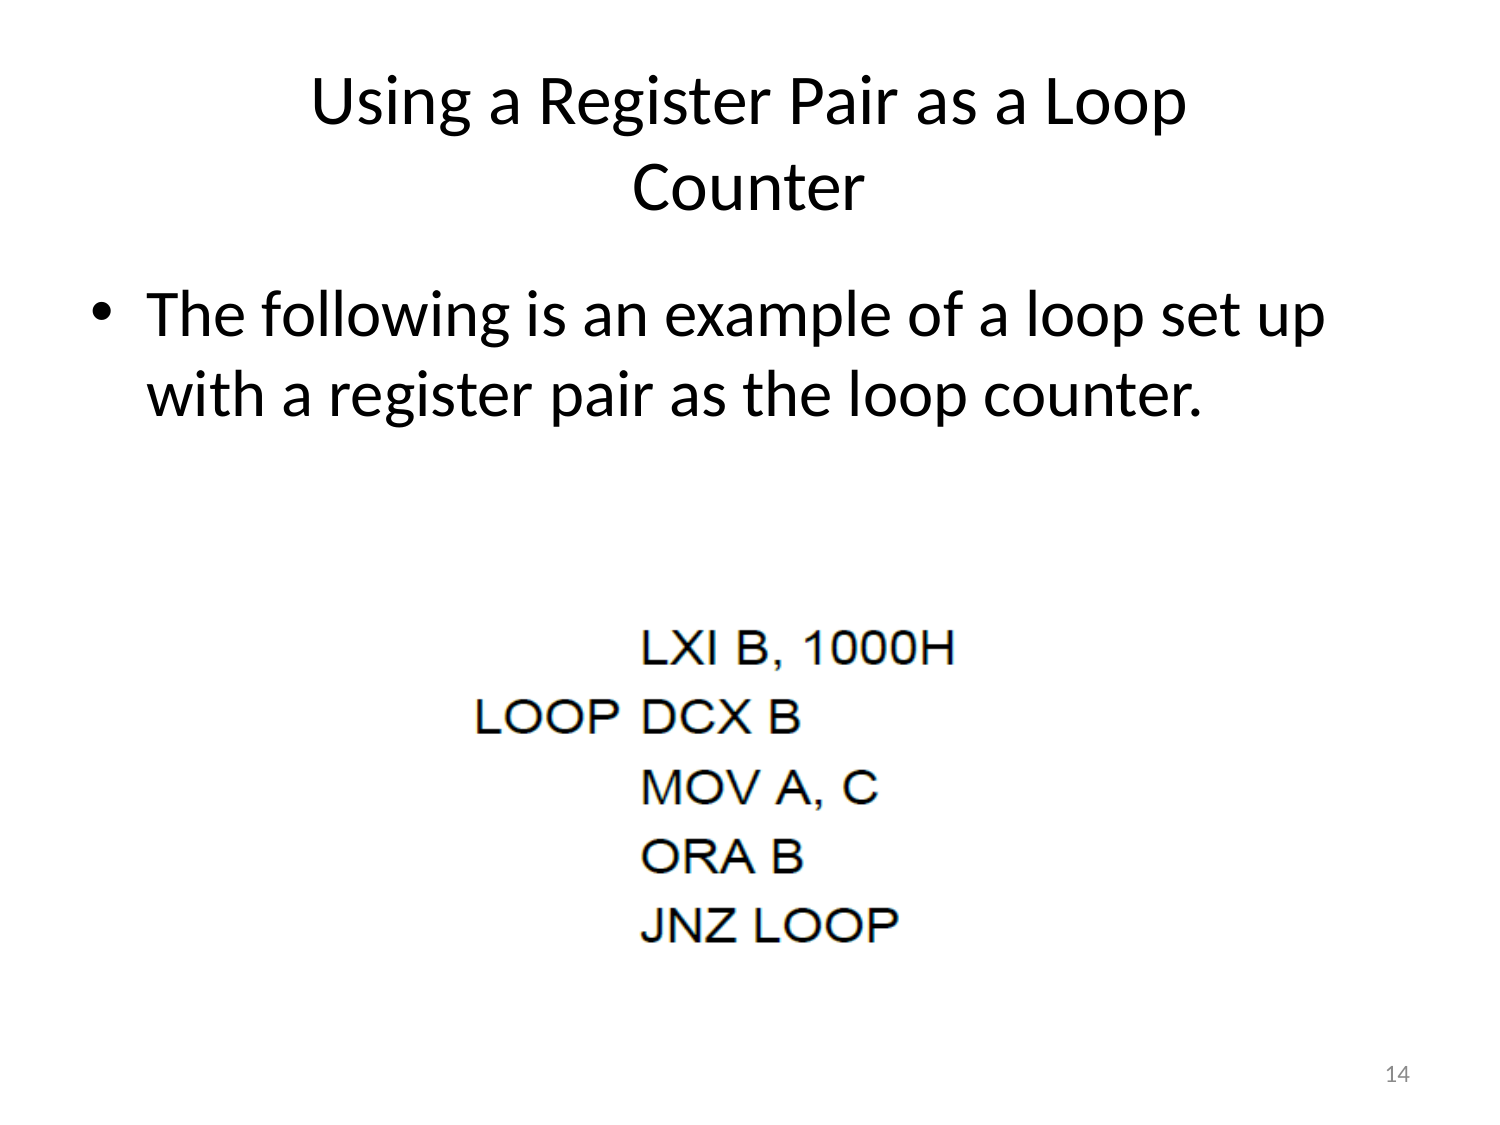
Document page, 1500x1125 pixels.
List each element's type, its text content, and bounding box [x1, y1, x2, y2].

slide_number 14 [1074, 1042, 1425, 1103]
picture [449, 599, 976, 960]
title Using a Register Pair as a Loop Counter [75, 45, 1425, 233]
list The following is an example of a loop set up with a register pair as the loop counter. [75, 262, 1425, 438]
